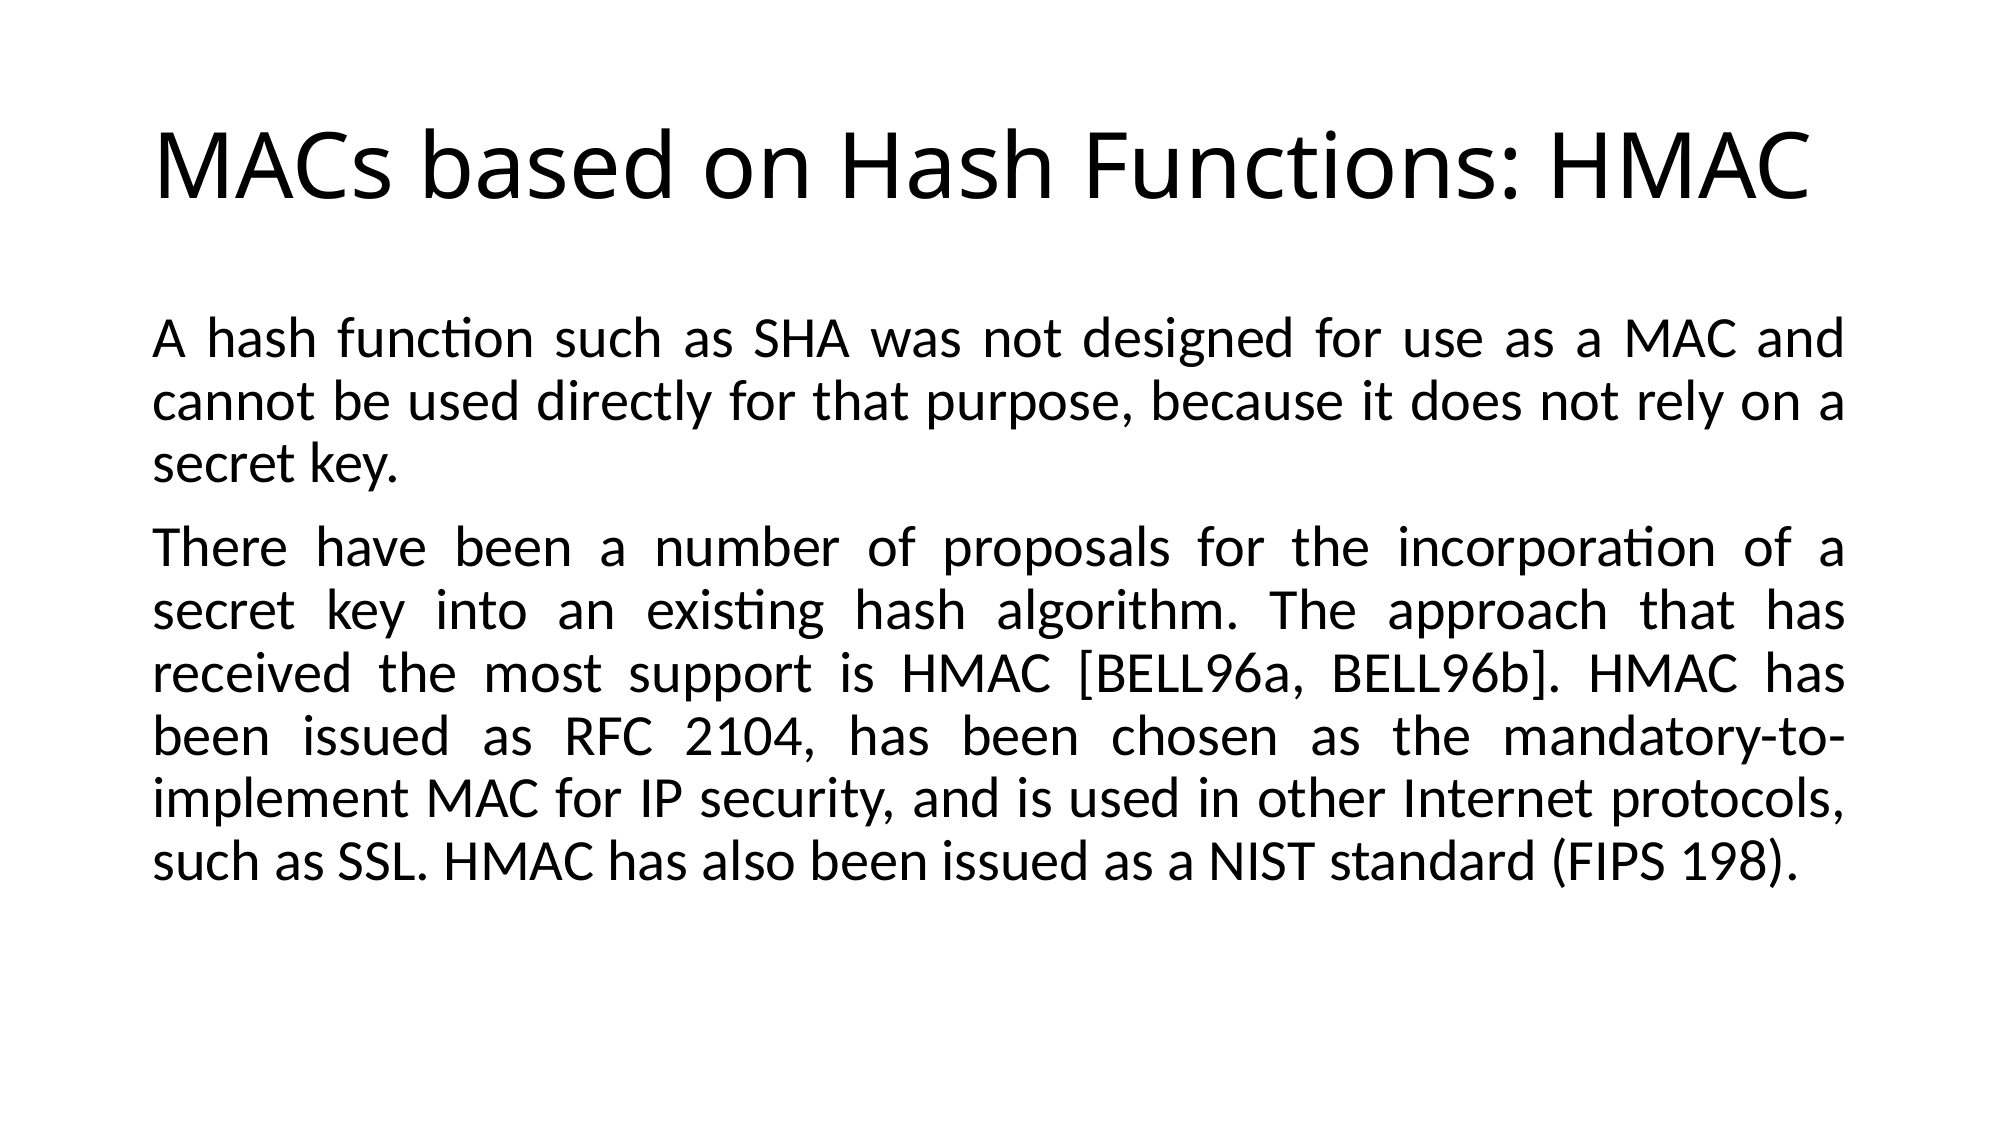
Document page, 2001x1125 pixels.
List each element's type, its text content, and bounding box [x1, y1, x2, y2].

list A hash function such as SHA was not designed for use as a MAC and cannot be used directly for that purpose, because it does not rely on a secret key. There have been a number of proposals for the incorporation of a secret key into an existing hash algorithm. The approach that has received the most support is HMAC [BELL96a, BELL96b]. HMAC has been issued as RFC 2104, has been chosen as the mandatory-to-implement MAC for IP security, and is used in other Internet protocols, such as SSL. HMAC has also been issued as a NIST standard (FIPS 198). [137, 299, 1863, 1014]
title MACs based on Hash Functions: HMAC [137, 59, 1863, 278]
